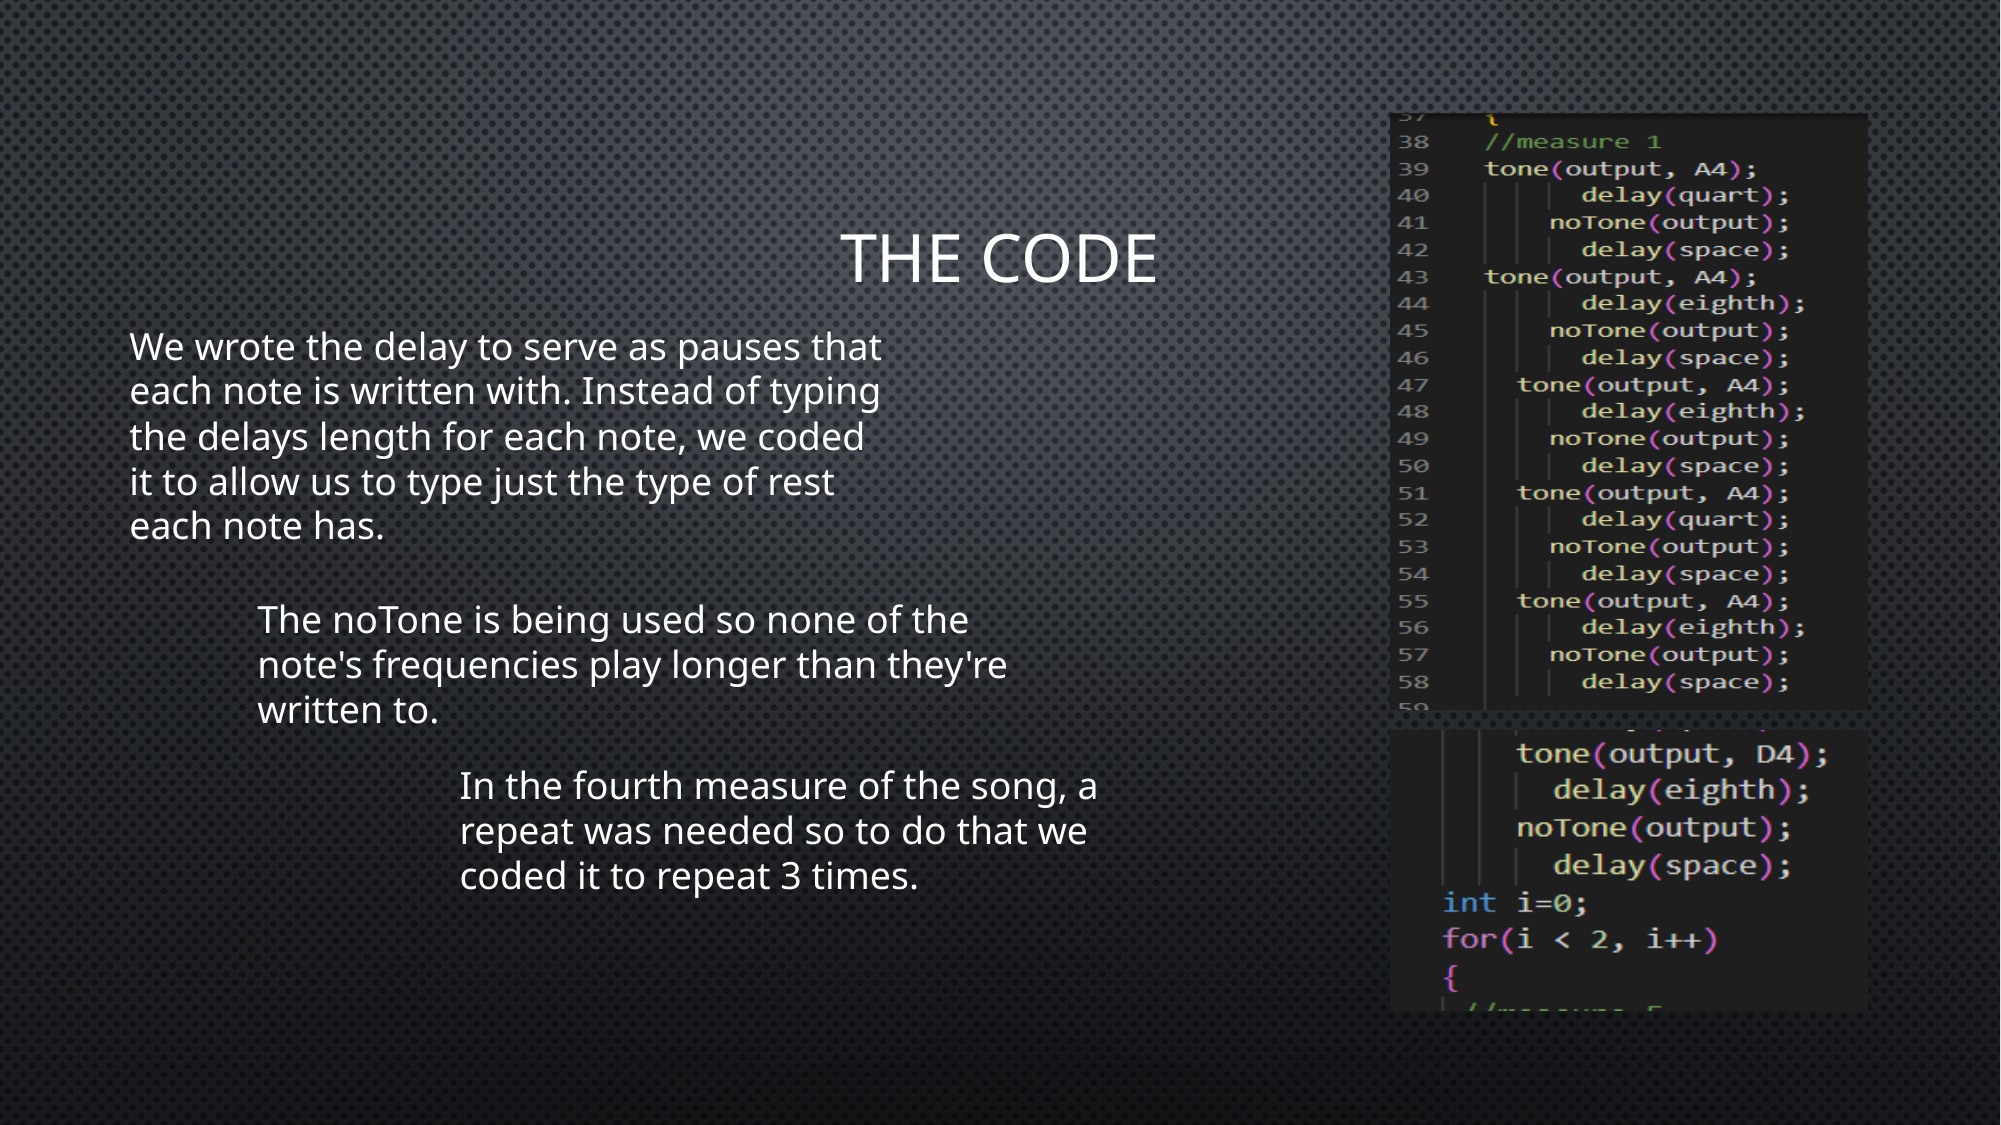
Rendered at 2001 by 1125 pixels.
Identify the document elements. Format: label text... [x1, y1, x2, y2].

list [1389, 112, 1868, 710]
title The Code [187, 99, 1813, 413]
text_box We wrote the delay to serve as pauses that each note is written with. Instead of typing the delays length for each note, we coded it to allow us to type just the type of rest each note has. [114, 315, 905, 646]
text_box In the fourth measure of the song, a repeat was needed so to do that we coded it to repeat 3 times. [444, 754, 1219, 905]
text_box The noTone is being used so none of the note's frequencies play longer than they're written to. [242, 588, 1033, 739]
picture [1389, 730, 1868, 1011]
